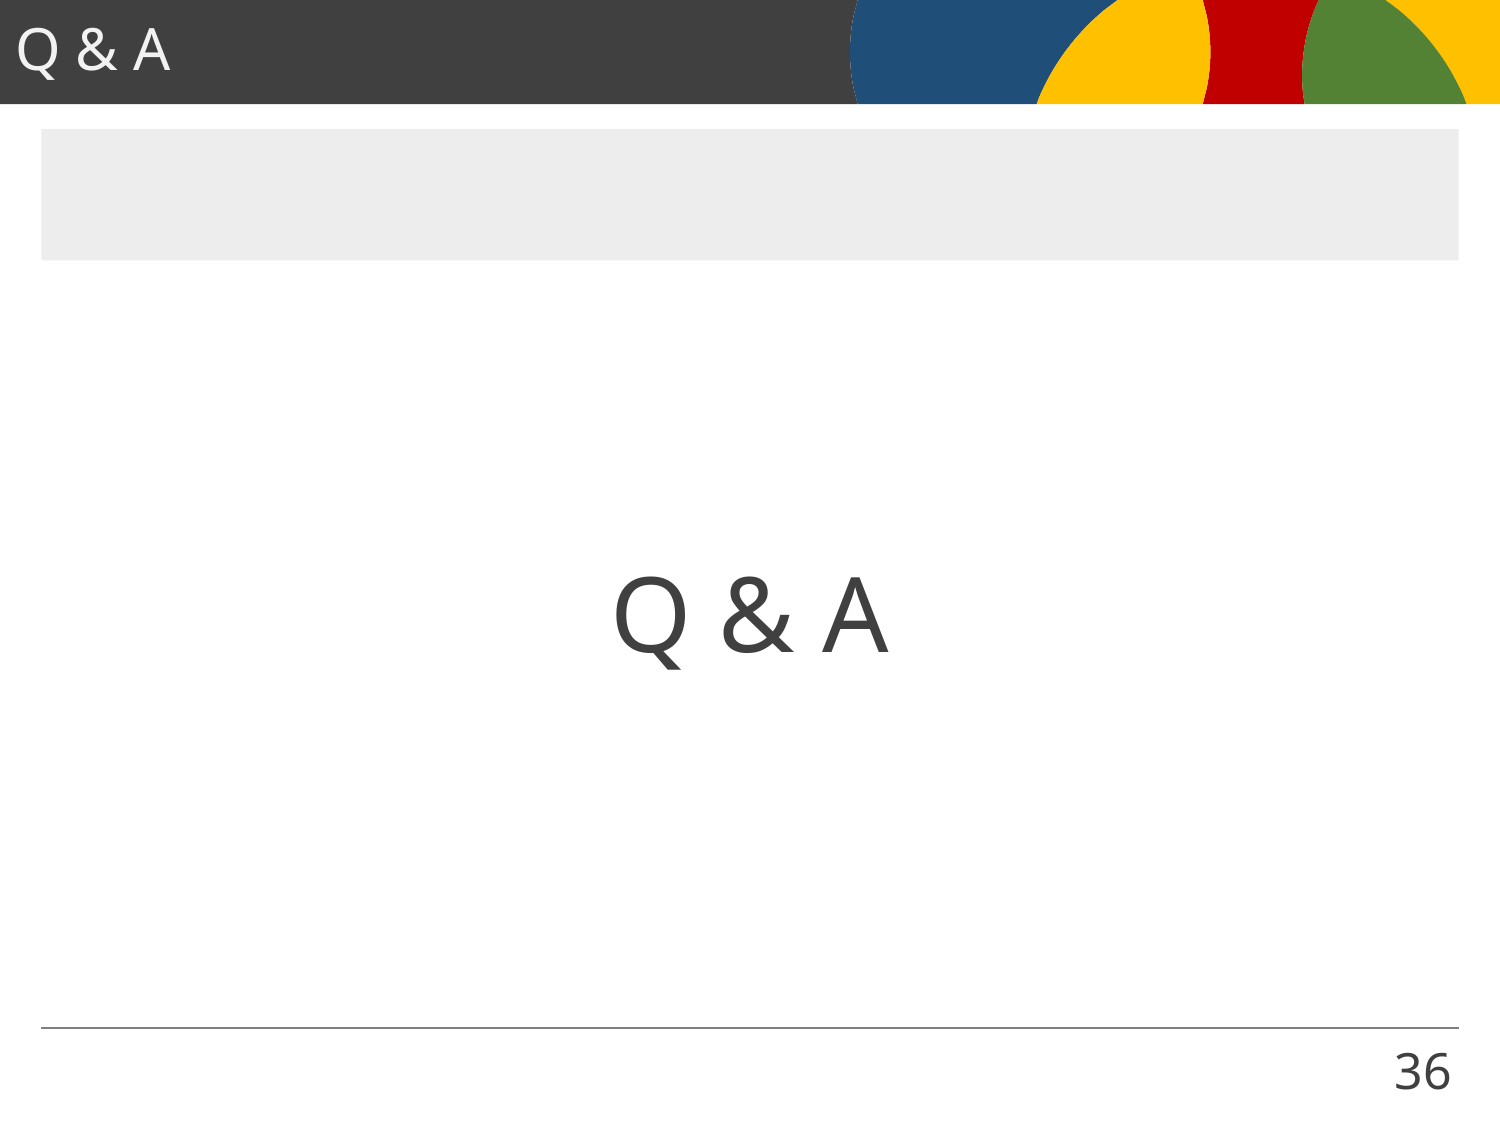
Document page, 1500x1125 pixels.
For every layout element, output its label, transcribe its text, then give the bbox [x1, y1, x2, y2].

text_box Q & A [595, 541, 904, 682]
title Q & A [0, 0, 1500, 105]
